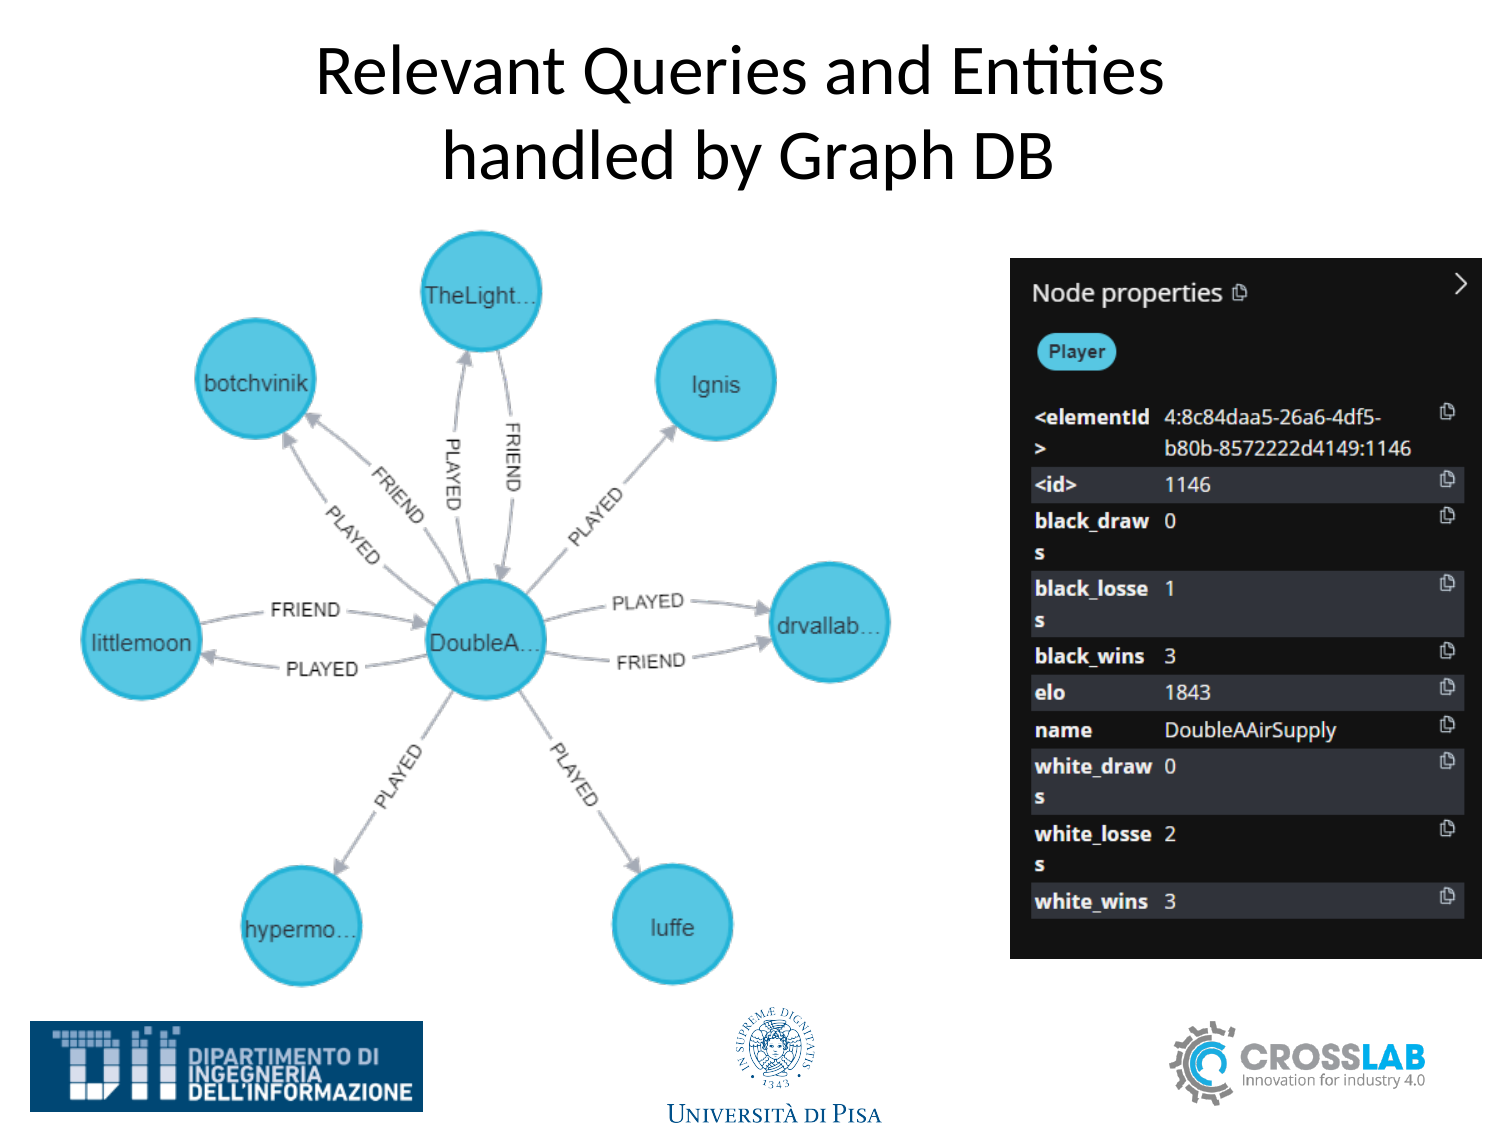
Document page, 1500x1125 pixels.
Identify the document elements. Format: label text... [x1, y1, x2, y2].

picture [667, 1007, 882, 1123]
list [73, 224, 899, 994]
picture [1009, 258, 1482, 960]
picture [30, 1021, 423, 1112]
picture [1169, 1021, 1425, 1106]
title Relevant Queries and Entities handled by Graph DB [30, 14, 1468, 203]
